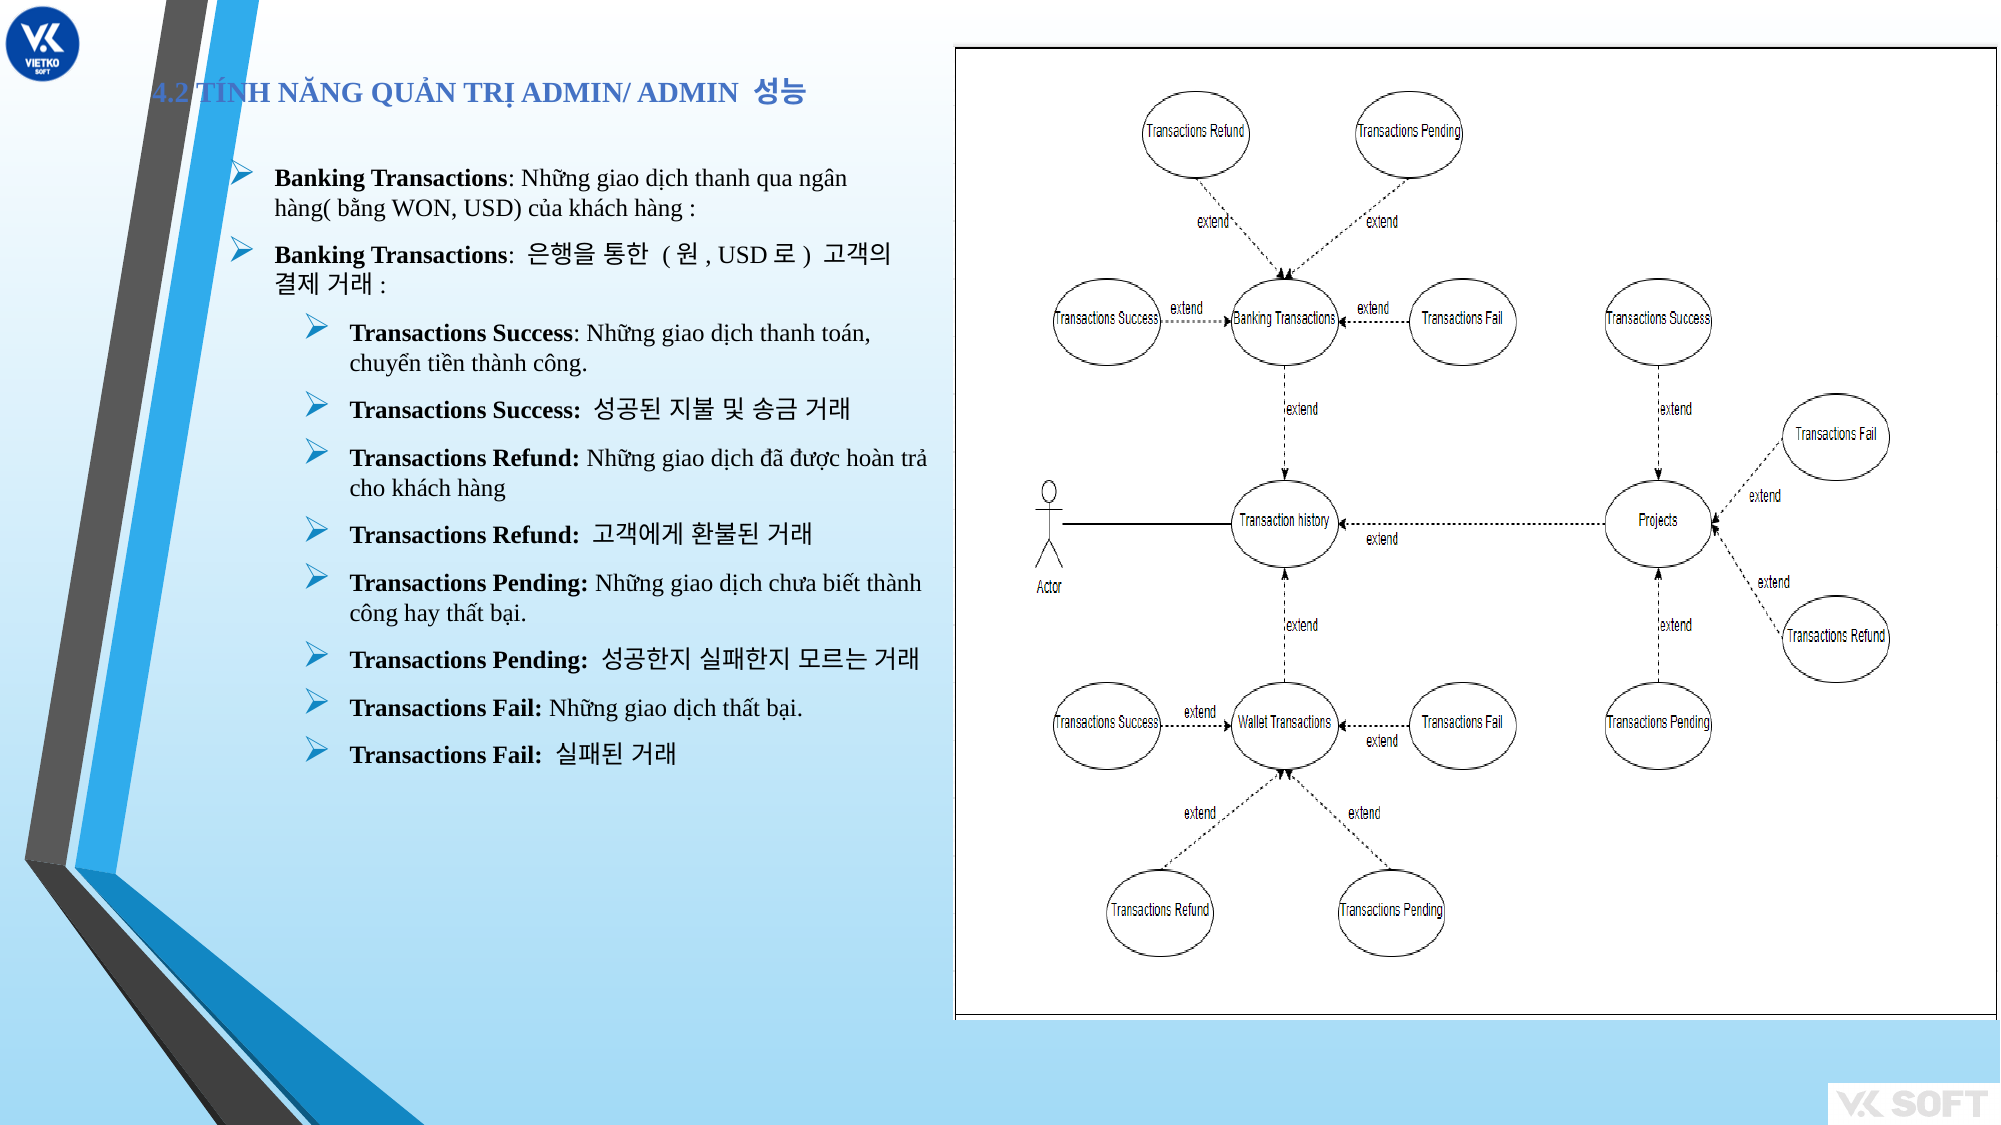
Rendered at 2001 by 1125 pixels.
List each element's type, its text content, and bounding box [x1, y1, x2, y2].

picture [1828, 1082, 2000, 1125]
picture [0, 0, 90, 87]
text_box 4.2 TÍNH NĂNG QUẢN TRỊ ADMIN/ ADMIN 성능 [137, 59, 953, 122]
picture [953, 42, 2000, 1020]
list Banking Transactions: Những giao dịch thanh qua ngân hàng( bằng WON, USD) của khách hàng : Banking Transactions: 은행을 통한 (원, USD로) 고객의 결제 거래: Transactions Success: Những giao dịch thanh toán, chuyển tiền thành công. Transactions Success: 성공된 지불 및 송금 거래 Transactions Refund: Những giao dịch đã được hoàn trả cho khách hàng Transactions Refund: 고객에게 환불된 거래 Transactions Pending: Những giao dịch chưa biết thành công hay thất bại. Transactions Pending: 성공한지 실패한지 모르는 거래 Transactions Fail: Những giao dịch thất bại. Transactions Fail: 실패된 거래 [137, 138, 953, 840]
